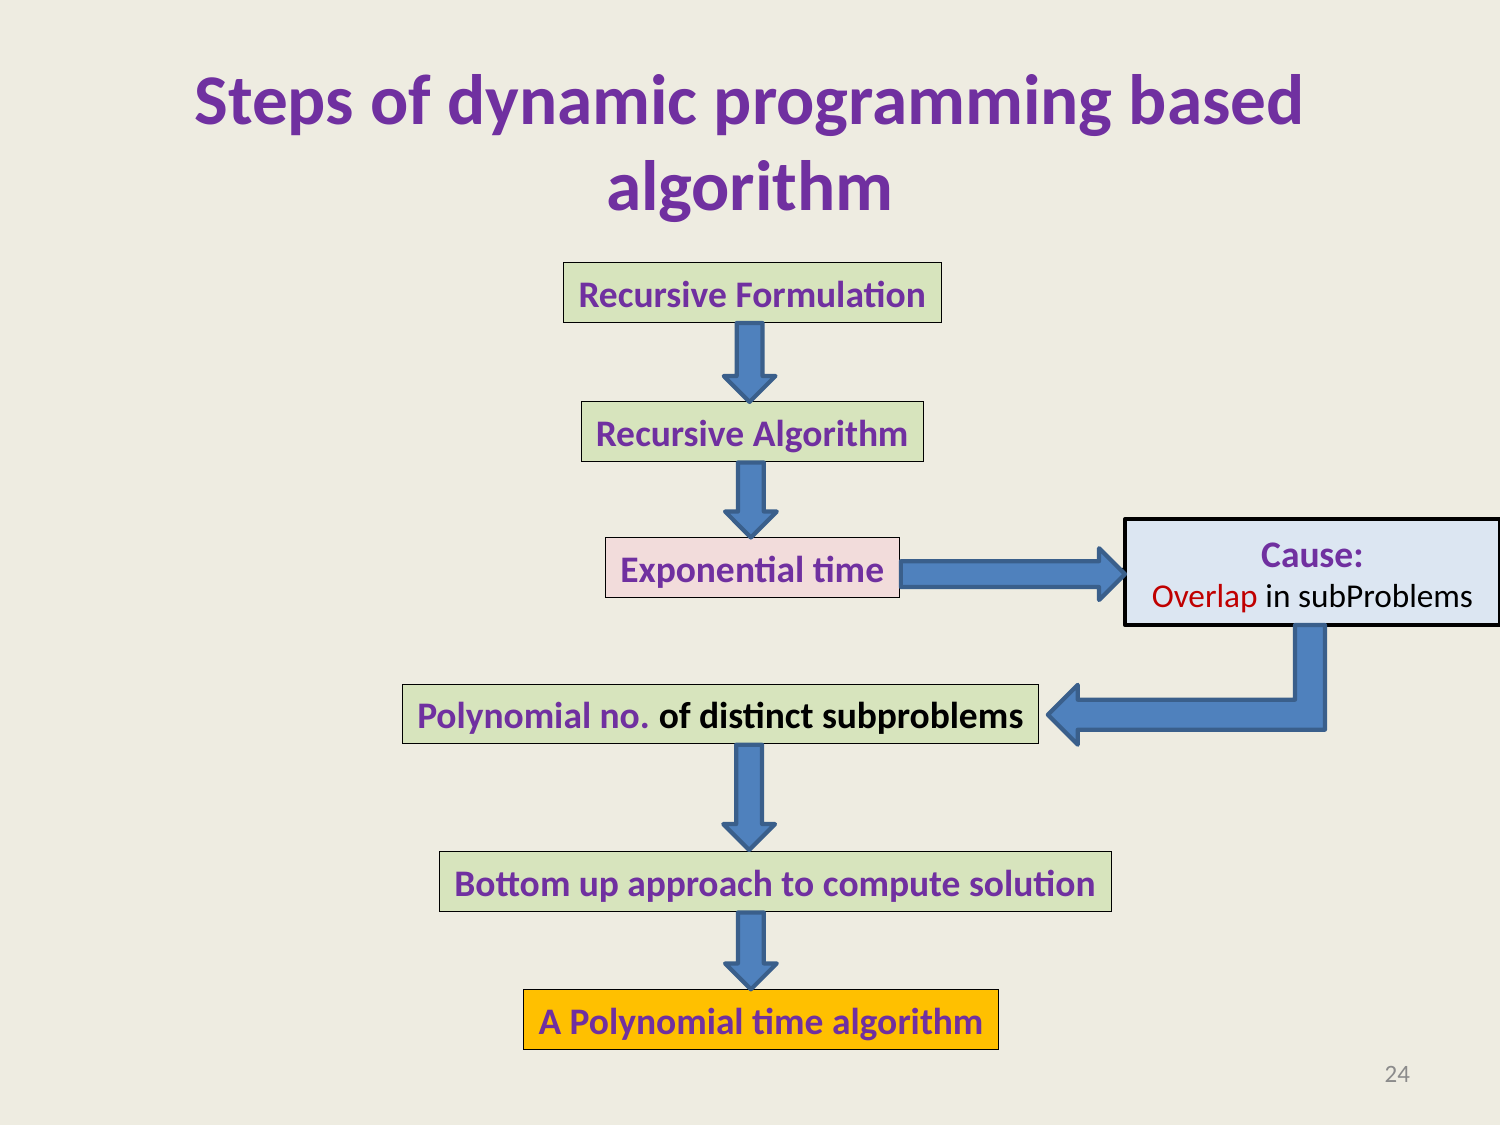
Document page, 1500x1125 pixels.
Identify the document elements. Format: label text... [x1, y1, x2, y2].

text_box Bottom up approach to compute solution [439, 851, 1112, 912]
text_box [1045, 622, 1328, 747]
text_box [721, 742, 777, 853]
text_box [723, 910, 779, 992]
text_box [723, 460, 779, 540]
text_box [721, 320, 778, 405]
slide_number 24 [1074, 1042, 1425, 1103]
text_box A Polynomial time algorithm [523, 989, 999, 1050]
text_box Exponential time [605, 537, 900, 598]
text_box [898, 546, 1128, 602]
text_box Recursive Algorithm [581, 401, 924, 462]
text_box Polynomial no. of distinct subproblems [402, 684, 1039, 744]
title Steps of dynamic programming based algorithm [75, 45, 1425, 233]
text_box Recursive Formulation [563, 262, 942, 323]
text_box Cause: Overlap in subProblems [1122, 517, 1500, 627]
